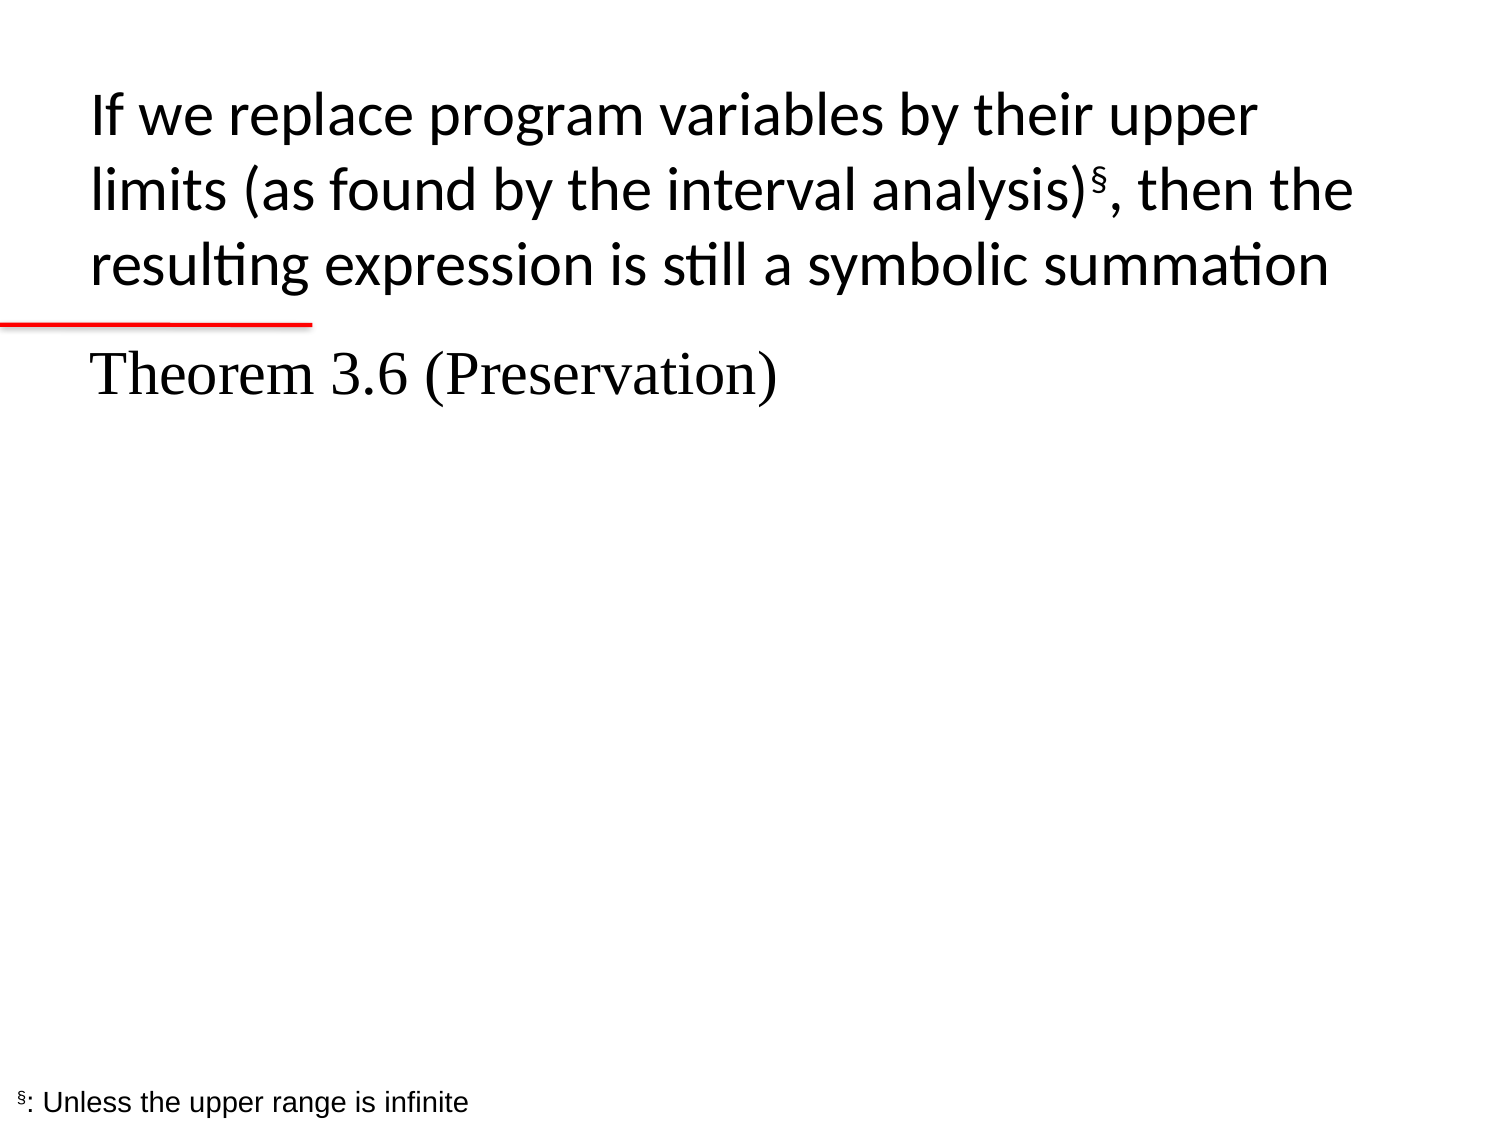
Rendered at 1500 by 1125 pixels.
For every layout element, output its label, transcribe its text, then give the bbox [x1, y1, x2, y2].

text_box Theorem 3.6 (Preservation) [74, 324, 825, 415]
title If we replace program variables by their upper limits (as found by the interval analysis)§, then the resulting expression is still a symbolic summation [75, 45, 1425, 325]
text_box §: Unless the upper range is infinite [2, 1075, 485, 1125]
